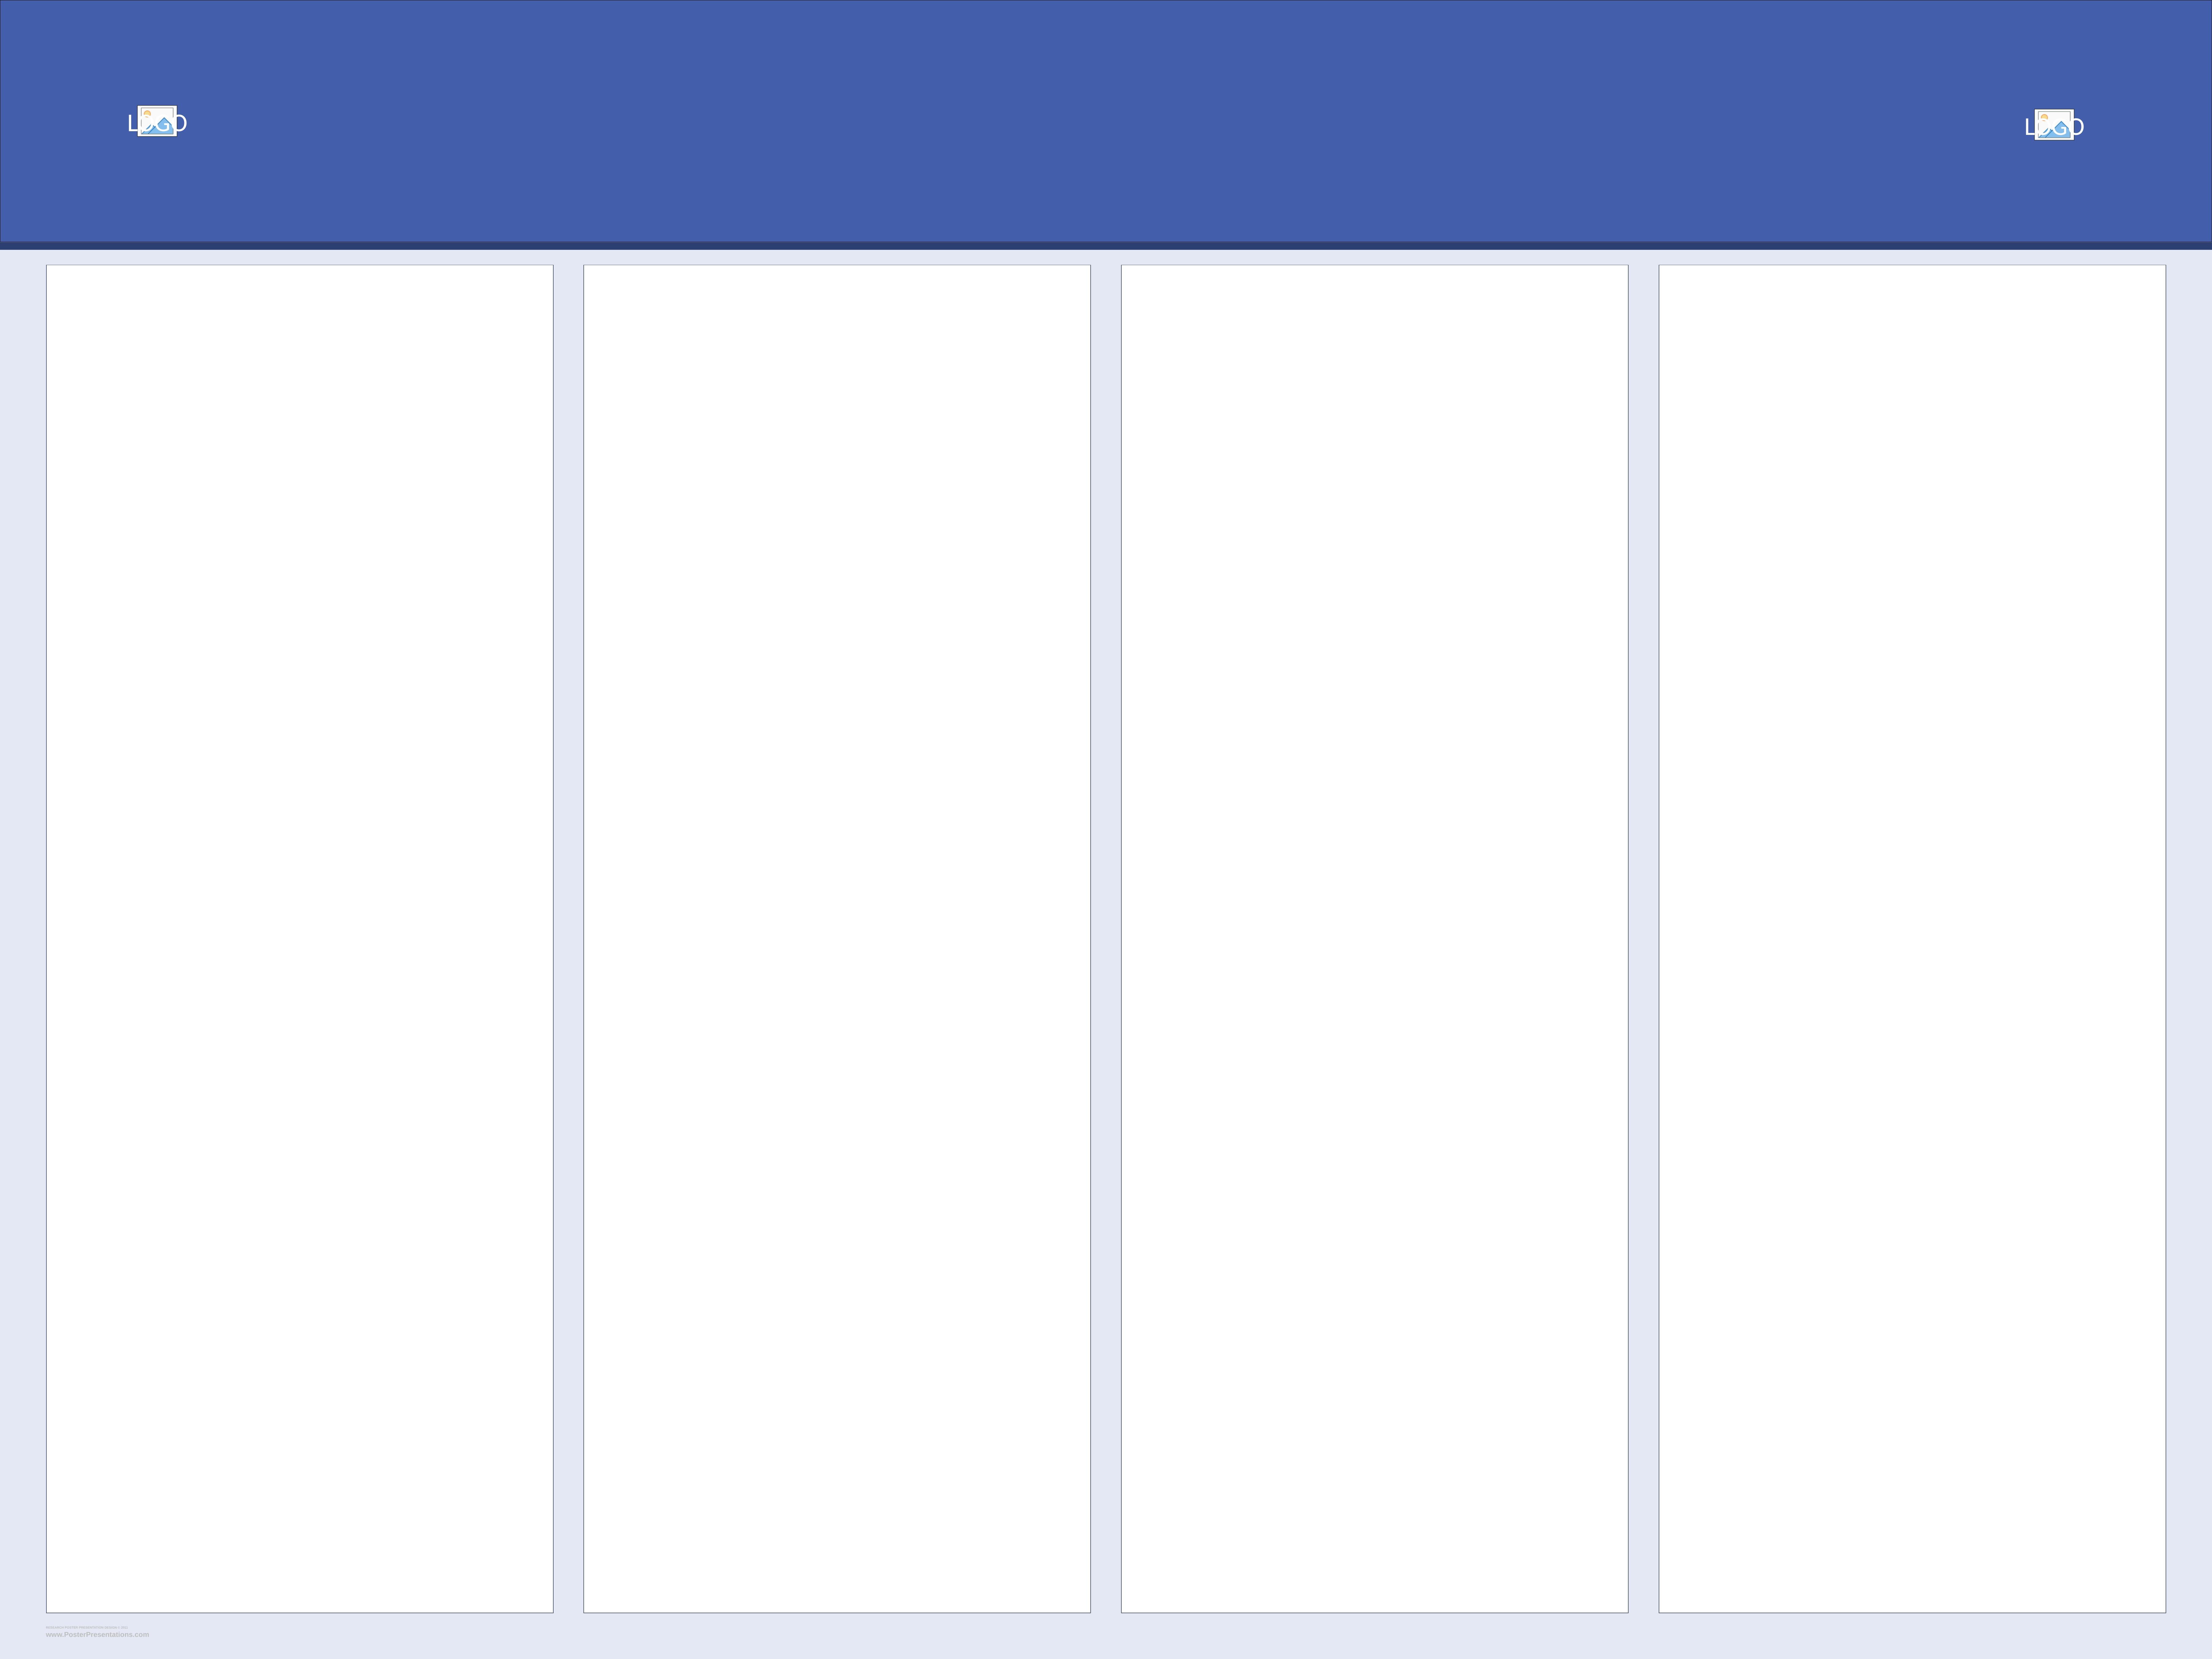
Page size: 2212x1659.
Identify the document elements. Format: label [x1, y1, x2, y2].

picture [46, 57, 269, 185]
picture [1943, 61, 2166, 188]
